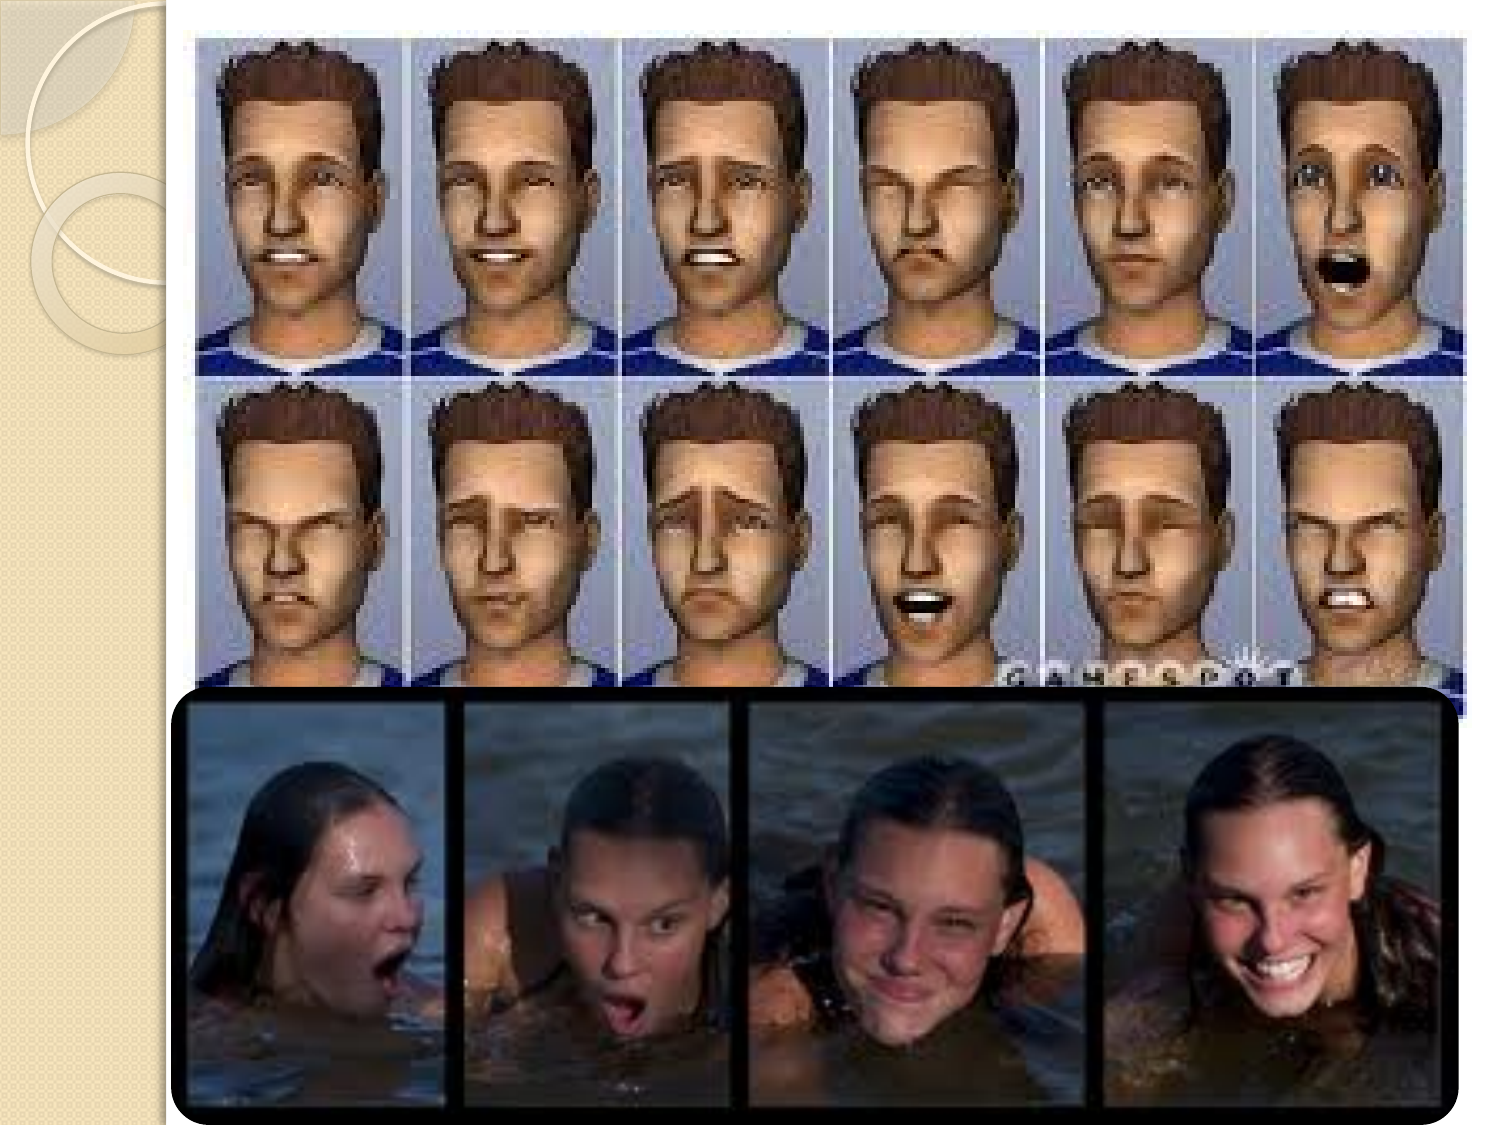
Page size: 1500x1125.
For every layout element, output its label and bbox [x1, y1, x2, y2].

picture [170, 30, 1472, 1125]
